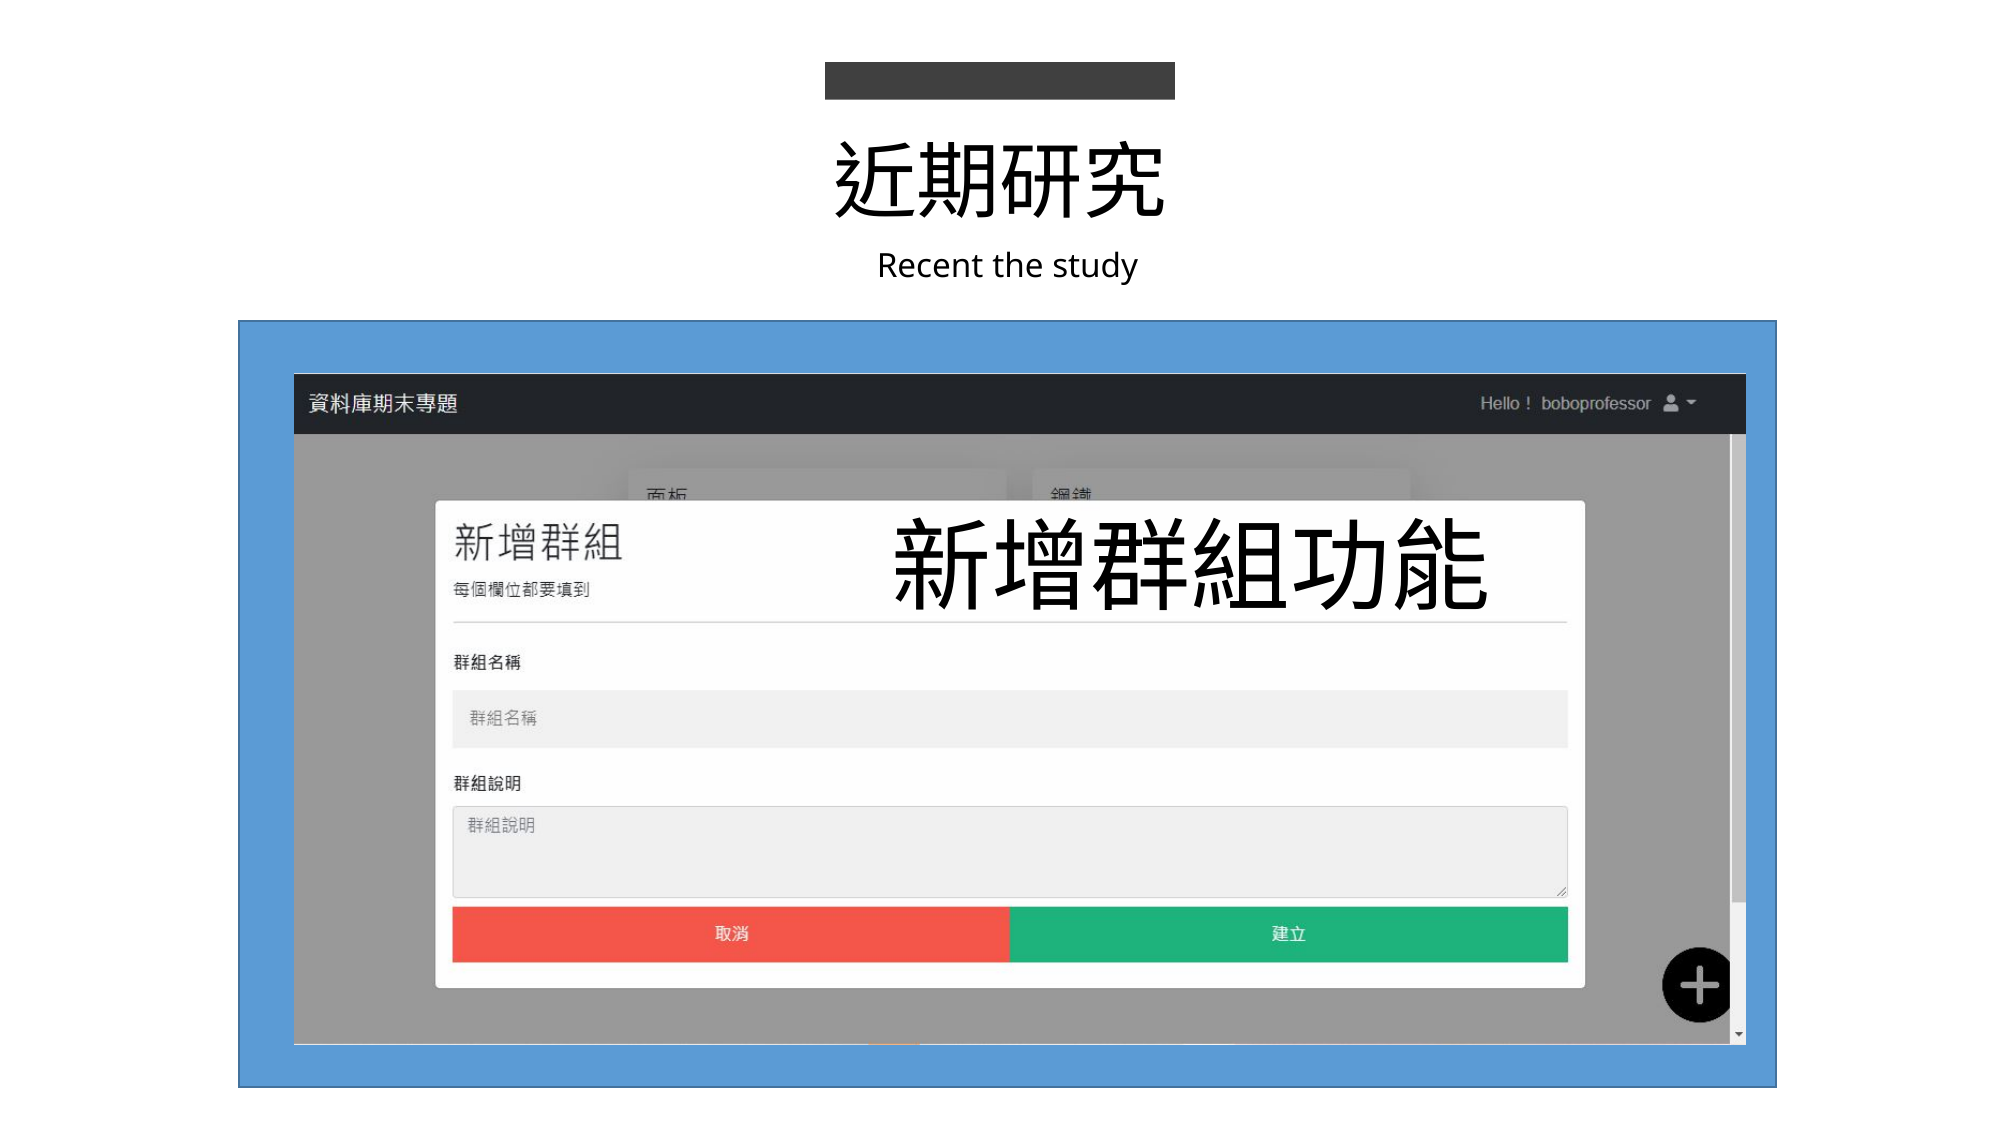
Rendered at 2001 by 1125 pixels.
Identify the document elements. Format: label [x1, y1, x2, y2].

picture [294, 373, 1746, 1045]
text_box [238, 320, 1777, 1088]
text_box [824, 61, 1176, 101]
text_box [520, 121, 1480, 293]
